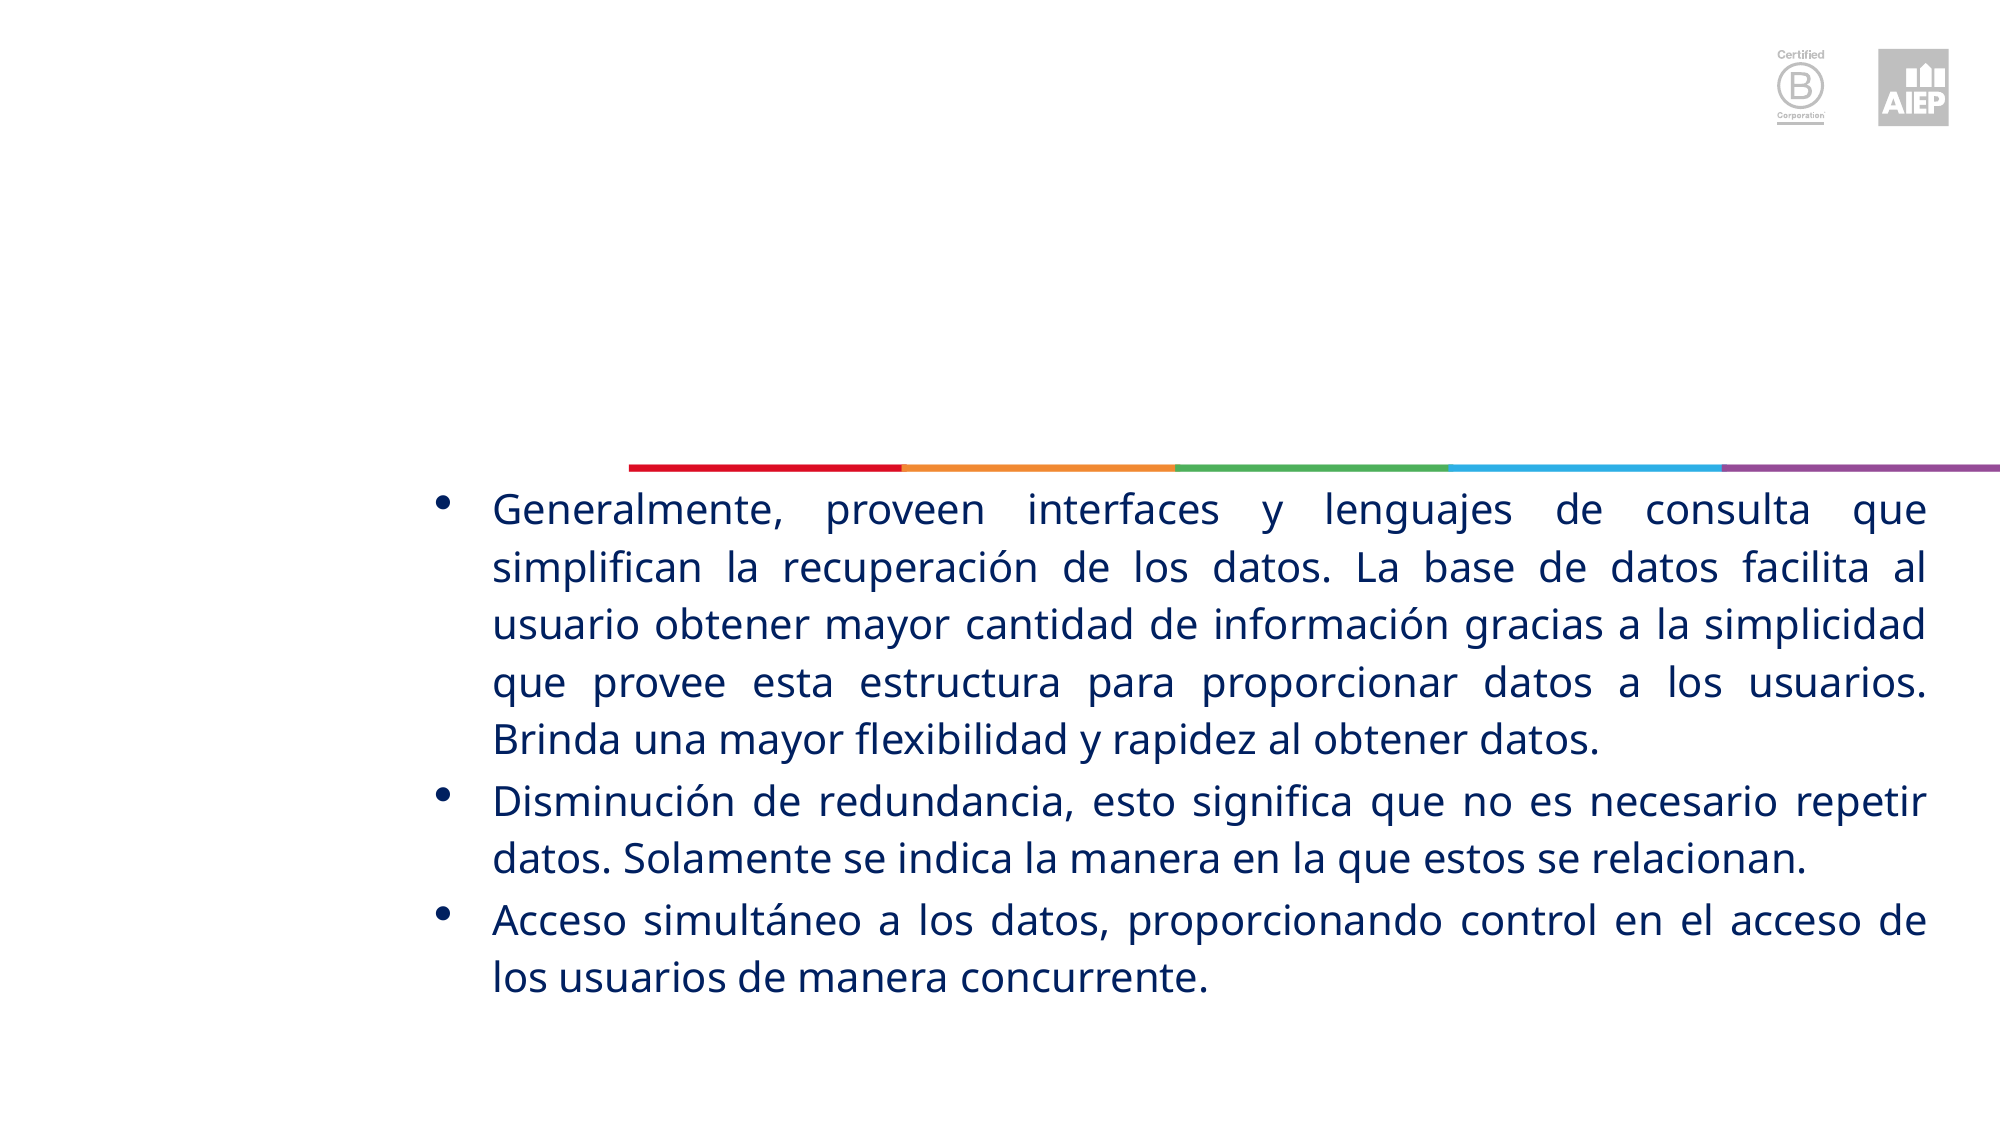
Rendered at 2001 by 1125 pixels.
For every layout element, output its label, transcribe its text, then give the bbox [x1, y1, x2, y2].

picture [628, 464, 2000, 472]
text_box Generalmente, proveen interfaces y lenguajes de consulta que simplifican la recuperación de los datos. La base de datos facilita al usuario obtener mayor cantidad de información gracias a la simplicidad que provee esta estructura para proporcionar datos a los usuarios. Brinda una mayor flexibilidad y rapidez al obtener datos. Disminución de redundancia, esto significa que no es necesario repetir datos. Solamente se indica la manera en la que estos se relacionan. Acceso simultáneo a los datos, proporcionando control en el acceso de los usuarios de manera concurrente. [575, 467, 1944, 1009]
picture [0, 0, 575, 1125]
